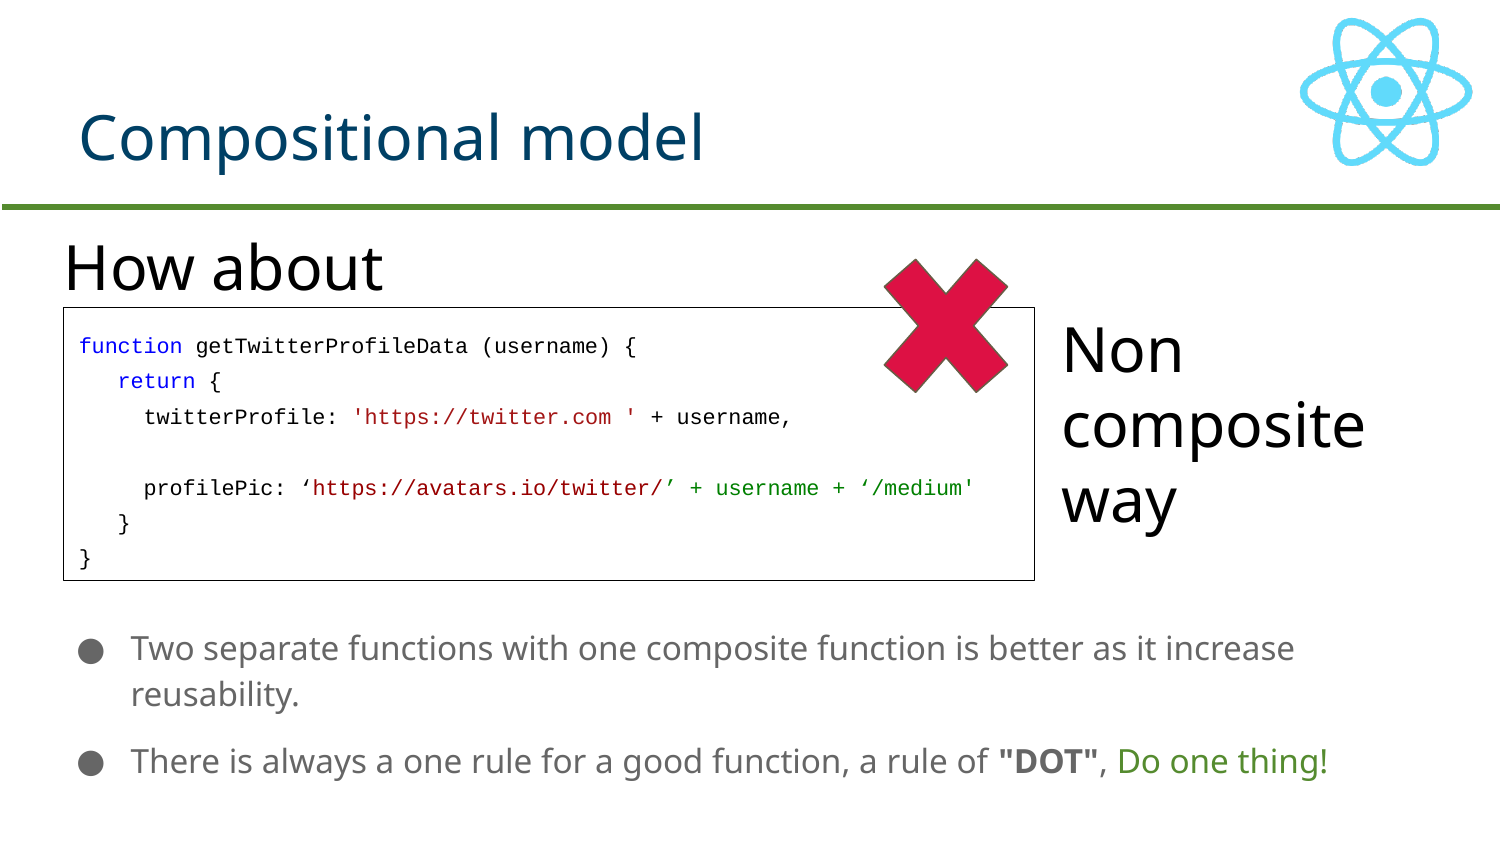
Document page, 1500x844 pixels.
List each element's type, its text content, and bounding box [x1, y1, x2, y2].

list Two separate functions with one composite function is better as it increase reusability. There is always a one rule for a good function, a rule of "DOT", Do one thing! [40, 606, 1414, 820]
text_box function getTwitterProfileData (username) { return { twitterProfile: 'https://twitter.com ' + username, profilePic: ‘https://avatars.io/twitter/’ + username + ‘/medium' } } [63, 307, 1035, 581]
text_box [884, 259, 1008, 393]
text_box Non composite way [1045, 295, 1449, 559]
picture [1287, 13, 1480, 176]
title Compositional model [63, 75, 1437, 188]
text_box How about [48, 212, 536, 306]
